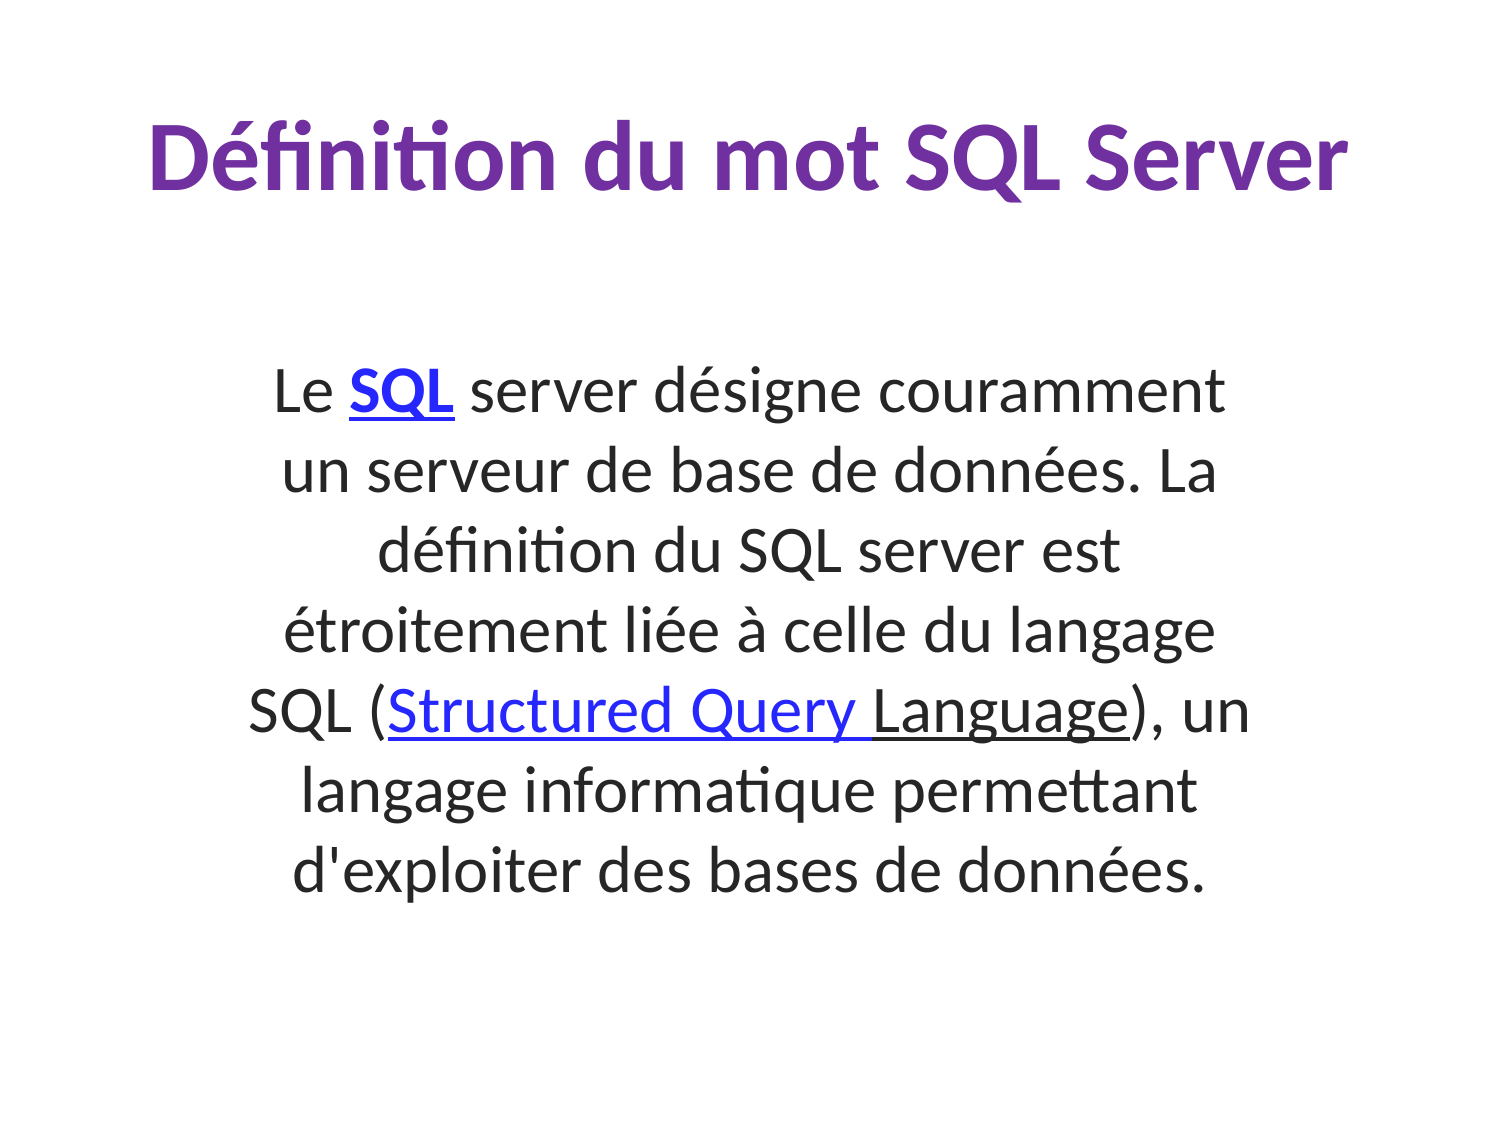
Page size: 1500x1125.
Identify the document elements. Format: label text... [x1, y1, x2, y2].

subtitle Le SQL server désigne couramment un serveur de base de données. La définition du SQL server est étroitement liée à celle du langage SQL (Structured Query Language), un langage informatique permettant d'exploiter des bases de données. [225, 338, 1275, 925]
title Définition du mot SQL Server [112, 90, 1388, 332]
